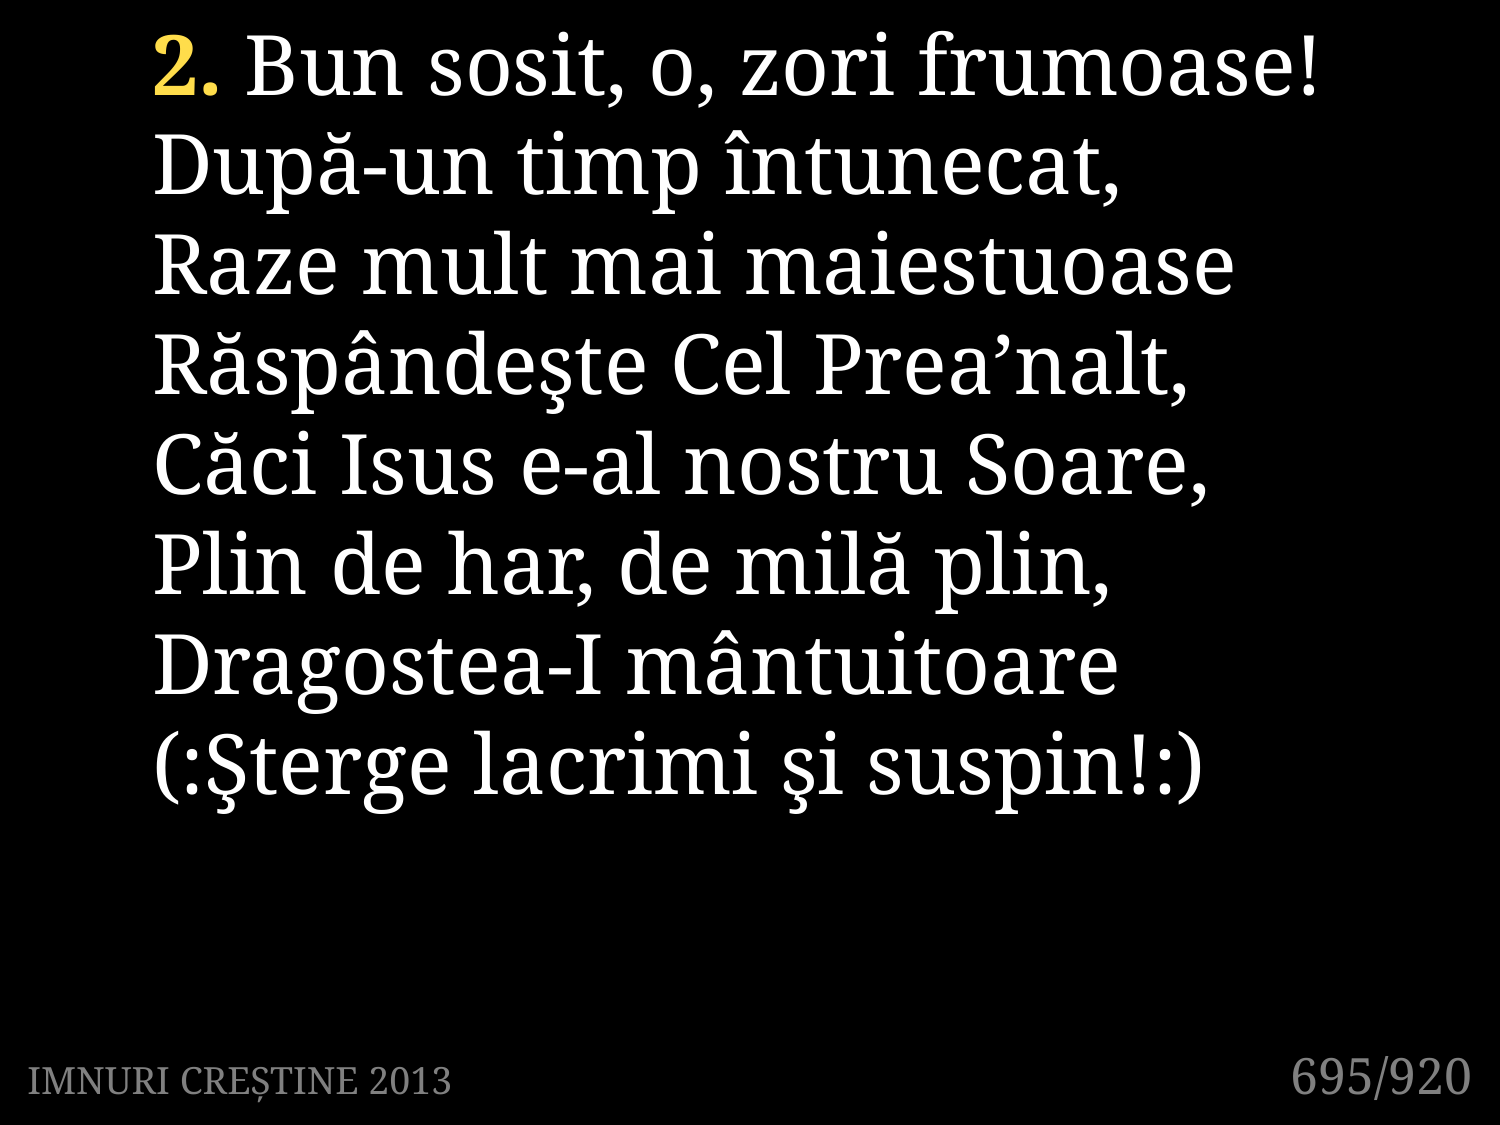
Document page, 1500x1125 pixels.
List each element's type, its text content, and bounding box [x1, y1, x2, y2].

text_box 2. Bun sosit, o, zori frumoase! După-un timp întunecat, Raze mult mai maiestuoase Răspândeşte Cel Prea’nalt, Căci Isus e-al nostru Soare, Plin de har, de milă plin, Dragostea-I mântuitoare (:Şterge lacrimi şi suspin!:) [137, 4, 1500, 819]
text_box 695/920 [637, 1037, 1488, 1113]
text_box IMNURI CREȘTINE 2013 [12, 1049, 637, 1110]
